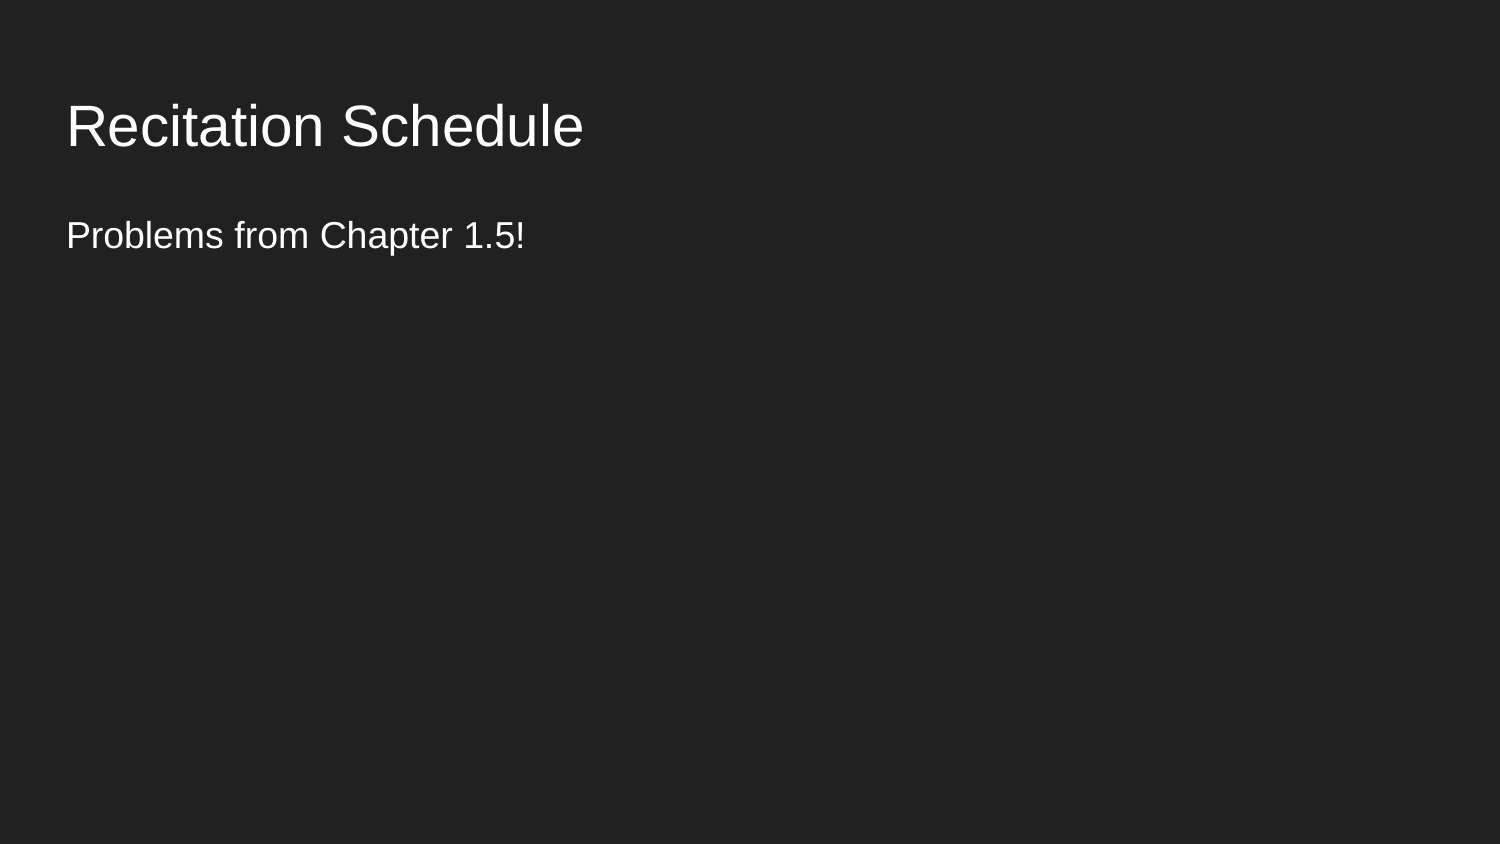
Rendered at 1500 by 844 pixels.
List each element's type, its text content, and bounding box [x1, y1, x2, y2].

list Problems from Chapter 1.5! [51, 189, 1449, 750]
title Recitation Schedule [51, 72, 1449, 167]
